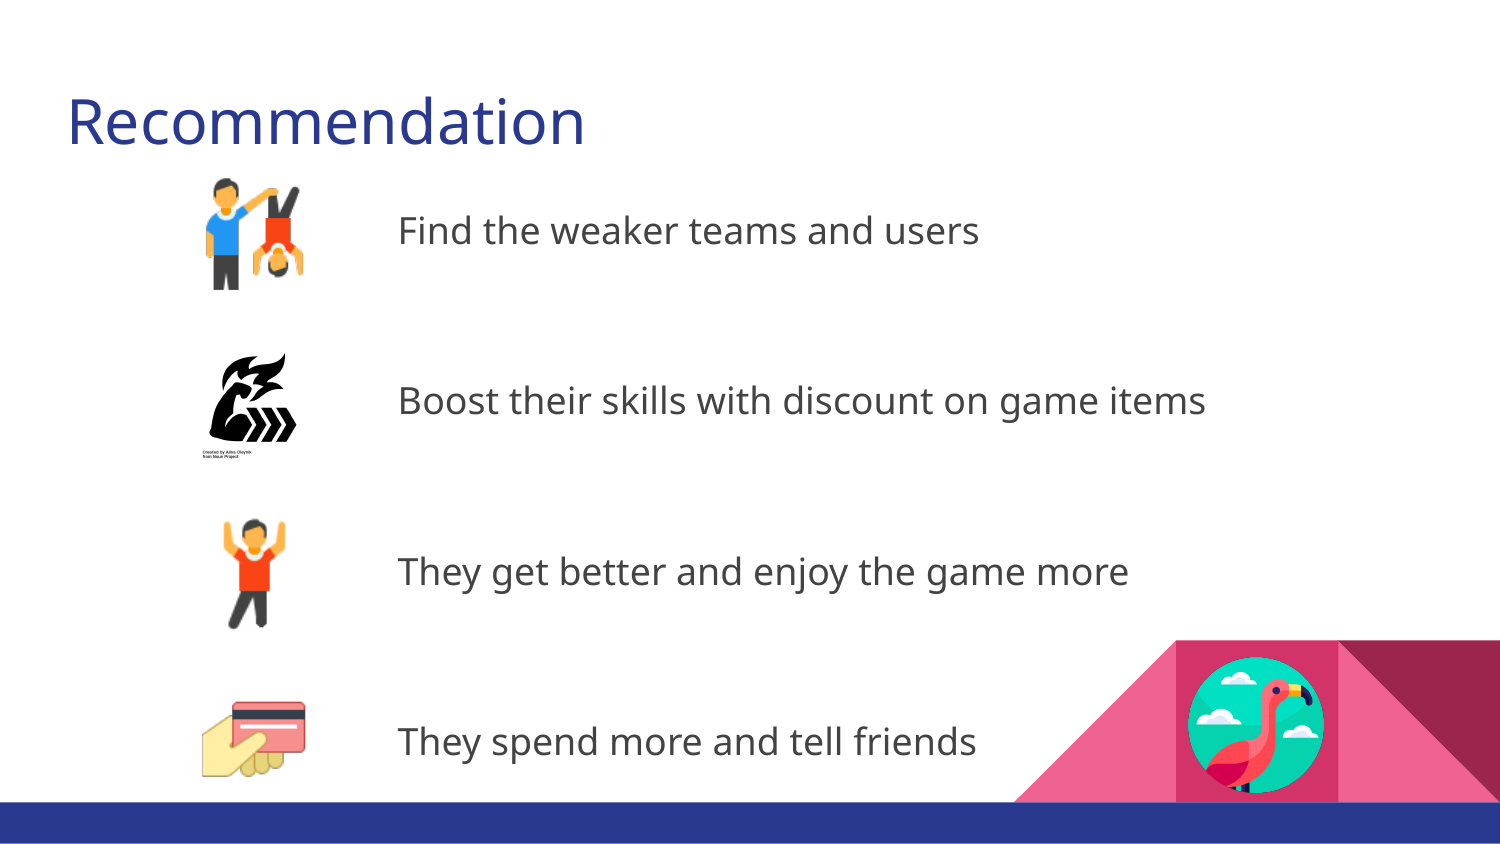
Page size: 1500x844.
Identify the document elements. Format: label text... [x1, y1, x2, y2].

title Recommendation [51, 67, 1449, 167]
picture [200, 686, 308, 793]
list Find the weaker teams and users Boost their skills with discount on game items They get better and enjoy the game more They spend more and tell friends [382, 185, 1449, 777]
picture [1188, 657, 1324, 793]
picture [194, 346, 314, 465]
picture [218, 516, 290, 635]
picture [194, 176, 314, 296]
